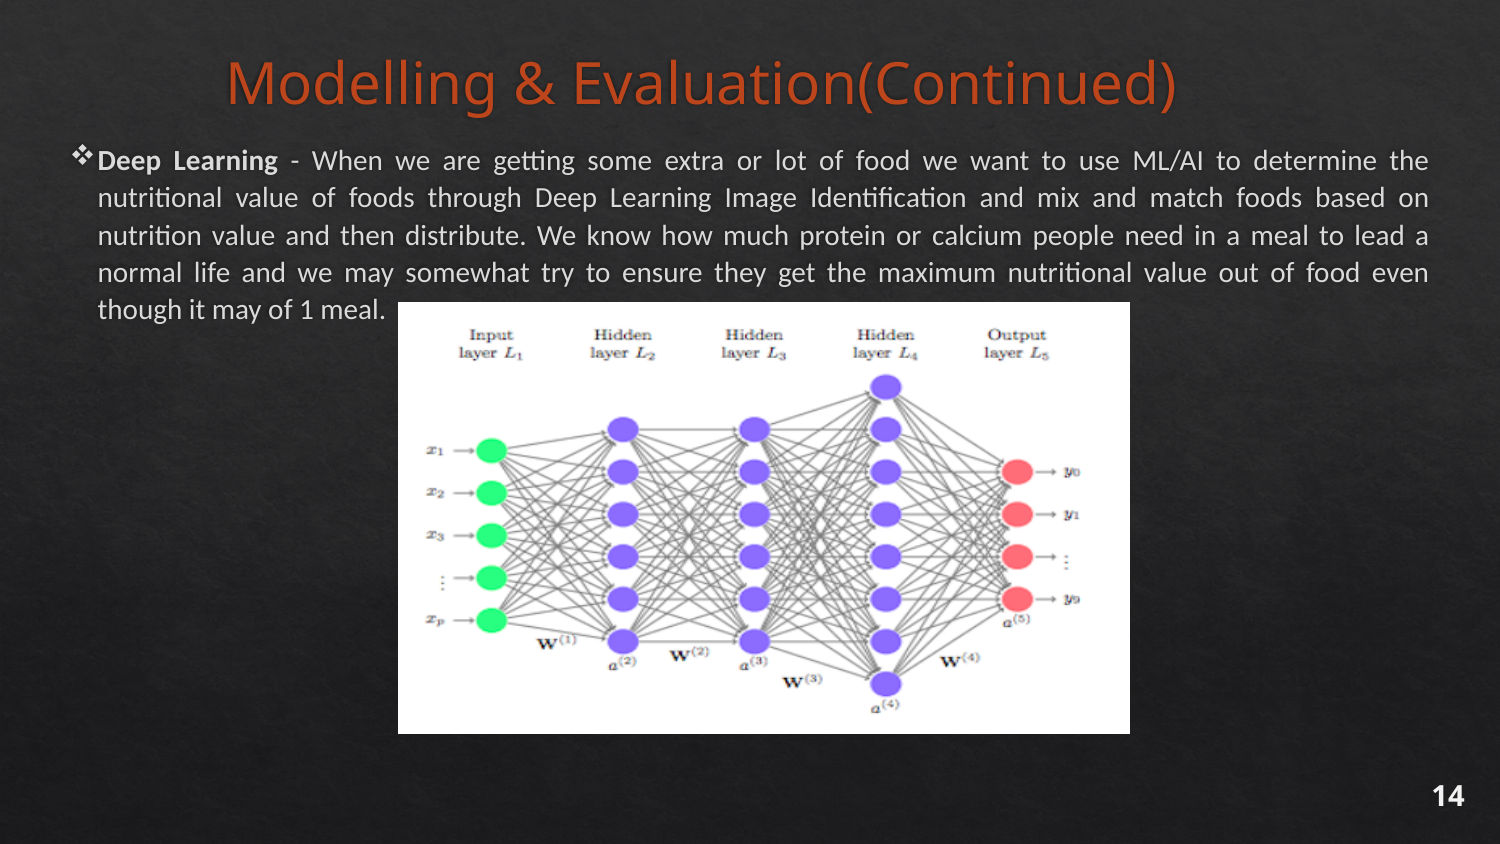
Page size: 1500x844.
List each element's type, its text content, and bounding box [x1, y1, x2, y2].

picture [397, 302, 1130, 735]
title Modelling & Evaluation(Continued) [113, 19, 1387, 127]
slide_number 14 [1414, 764, 1480, 830]
list Deep Learning - When we are getting some extra or lot of food we want to use ML/AI to determine the nutritional value of foods through Deep Learning Image Identification and mix and match foods based on nutrition value and then distribute. We know how much protein or calcium people need in a meal to lead a normal life and we may somewhat try to ensure they get the maximum nutritional value out of food even though it may of 1 meal. [54, 131, 1446, 734]
